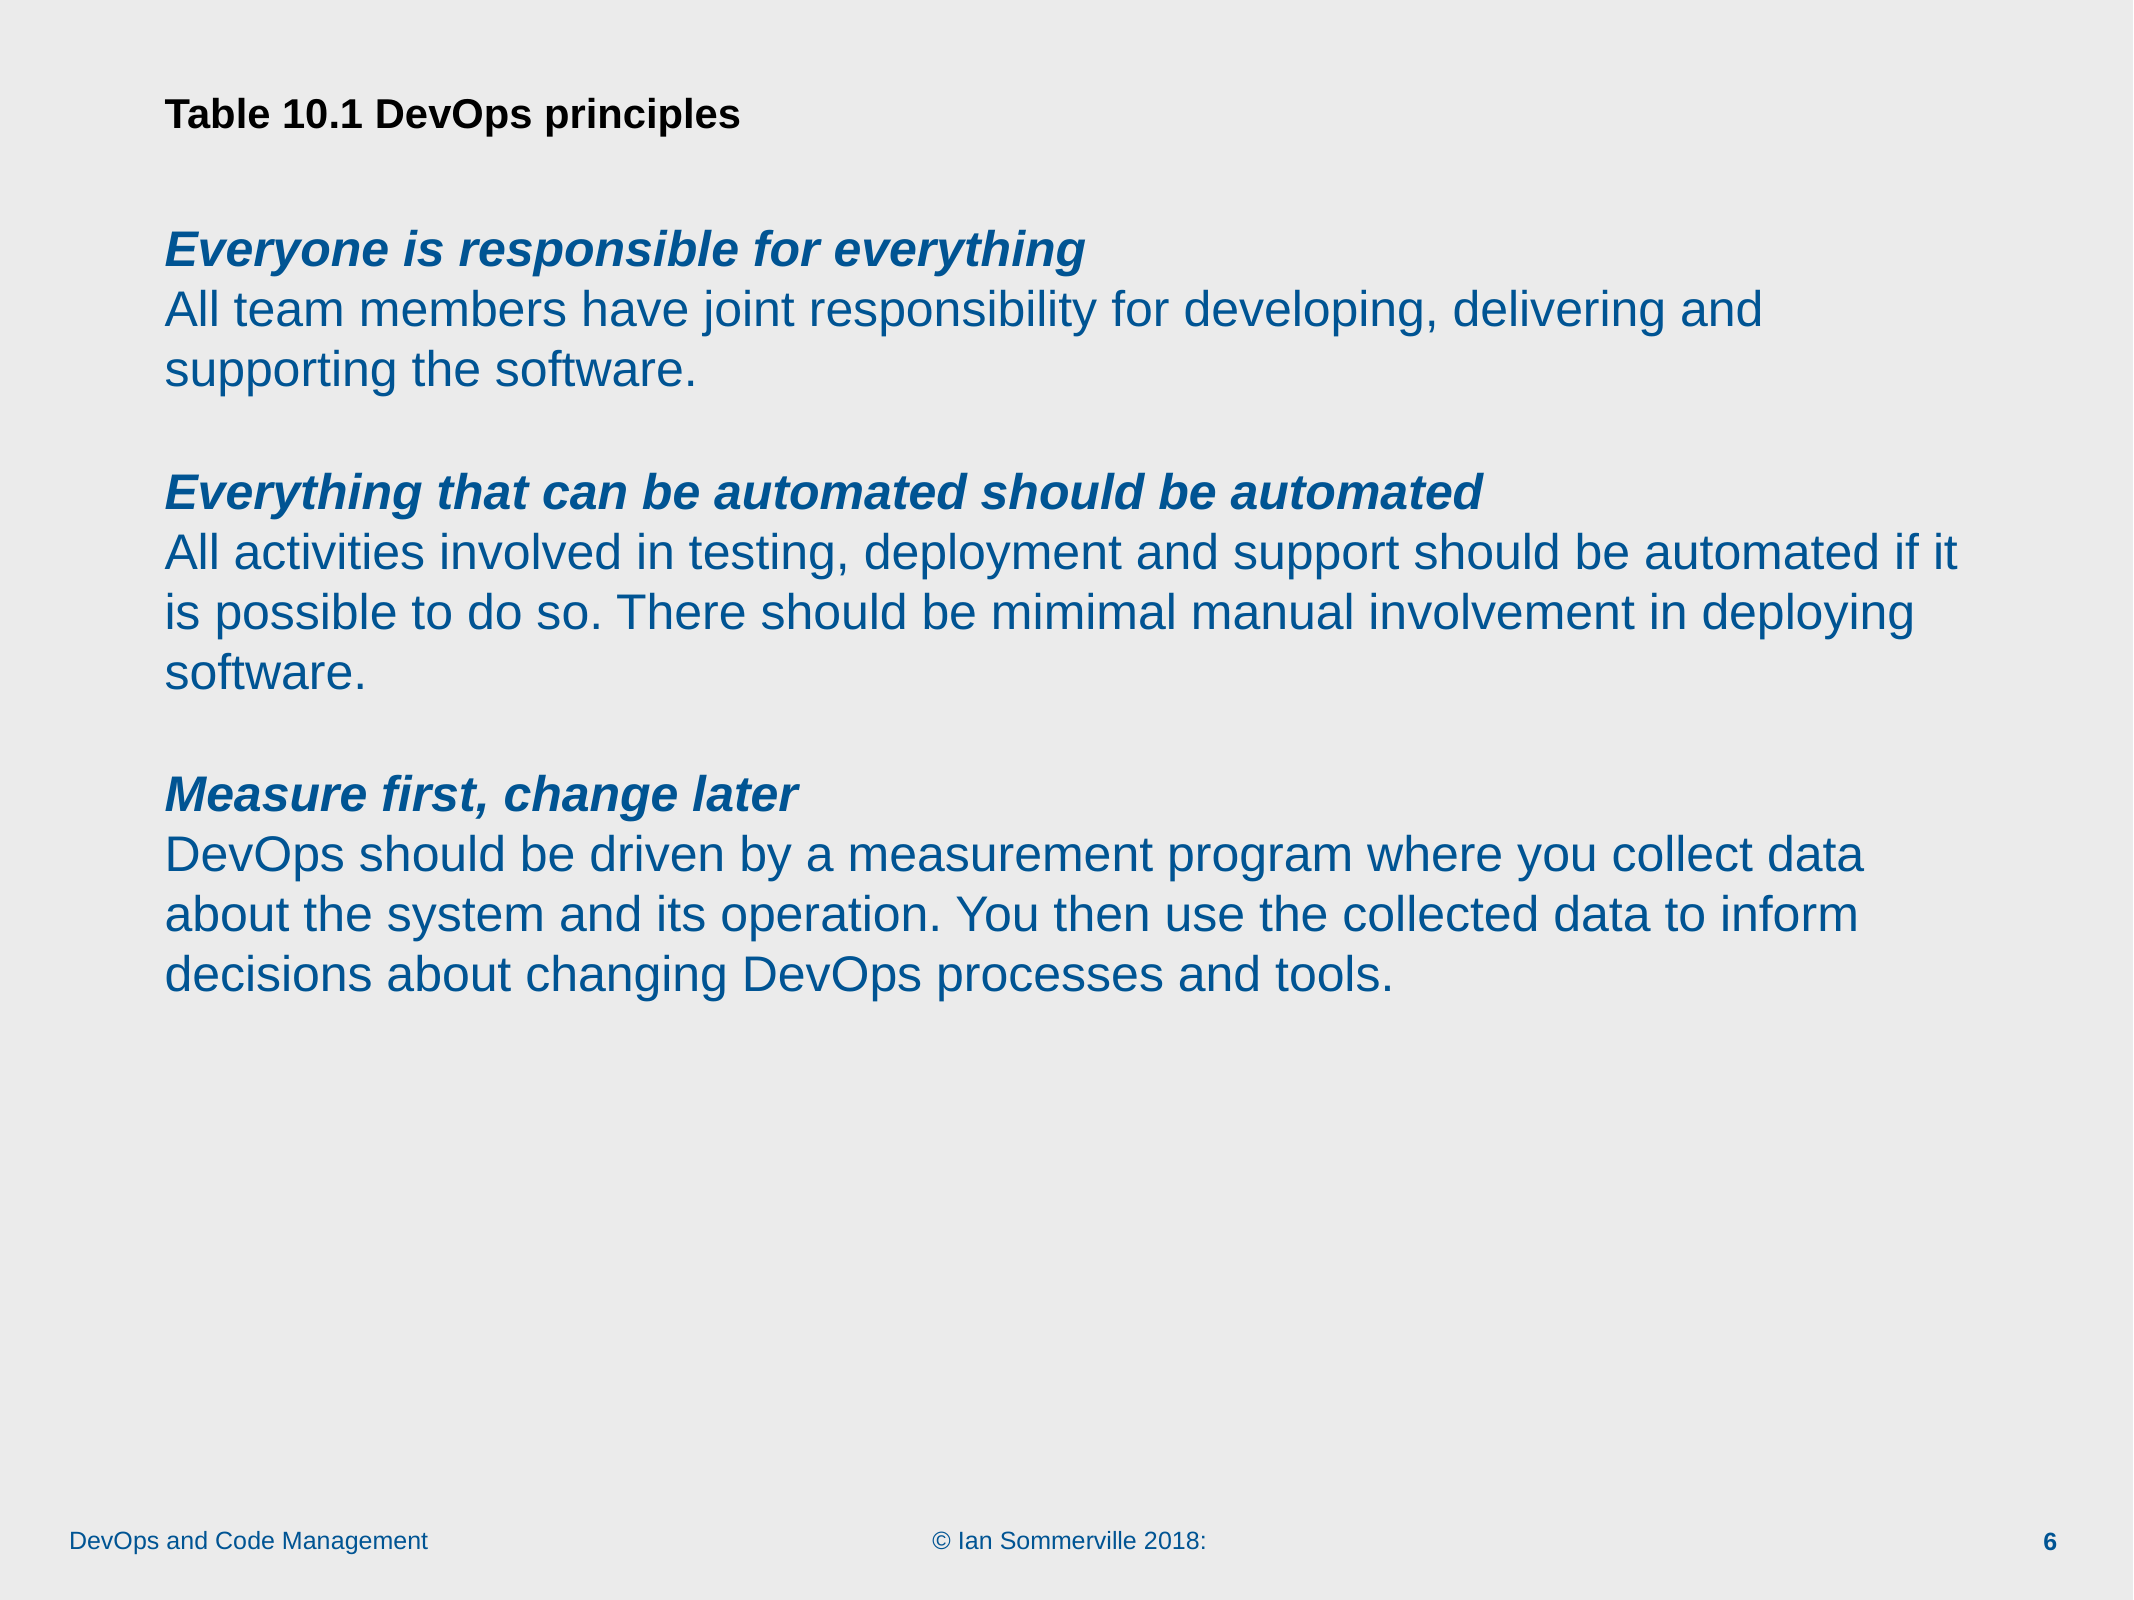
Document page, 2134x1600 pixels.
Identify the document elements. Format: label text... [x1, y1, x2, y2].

title Table 10.1 DevOps principles [155, 55, 1978, 169]
list Everyone is responsible for everything All team members have joint responsibility for developing, delivering and supporting the software. Everything that can be automated should be automated All activities involved in testing, deployment and support should be automated if it is possible to do so. There should be mimimal manual involvement in deploying software. Measure first, change later DevOps should be driven by a measurement program where you collect data about the system and its operation. You then use the collected data to inform decisions about changing DevOps processes and tools. [155, 207, 1978, 1393]
slide_number 6 [2032, 1516, 2067, 1563]
